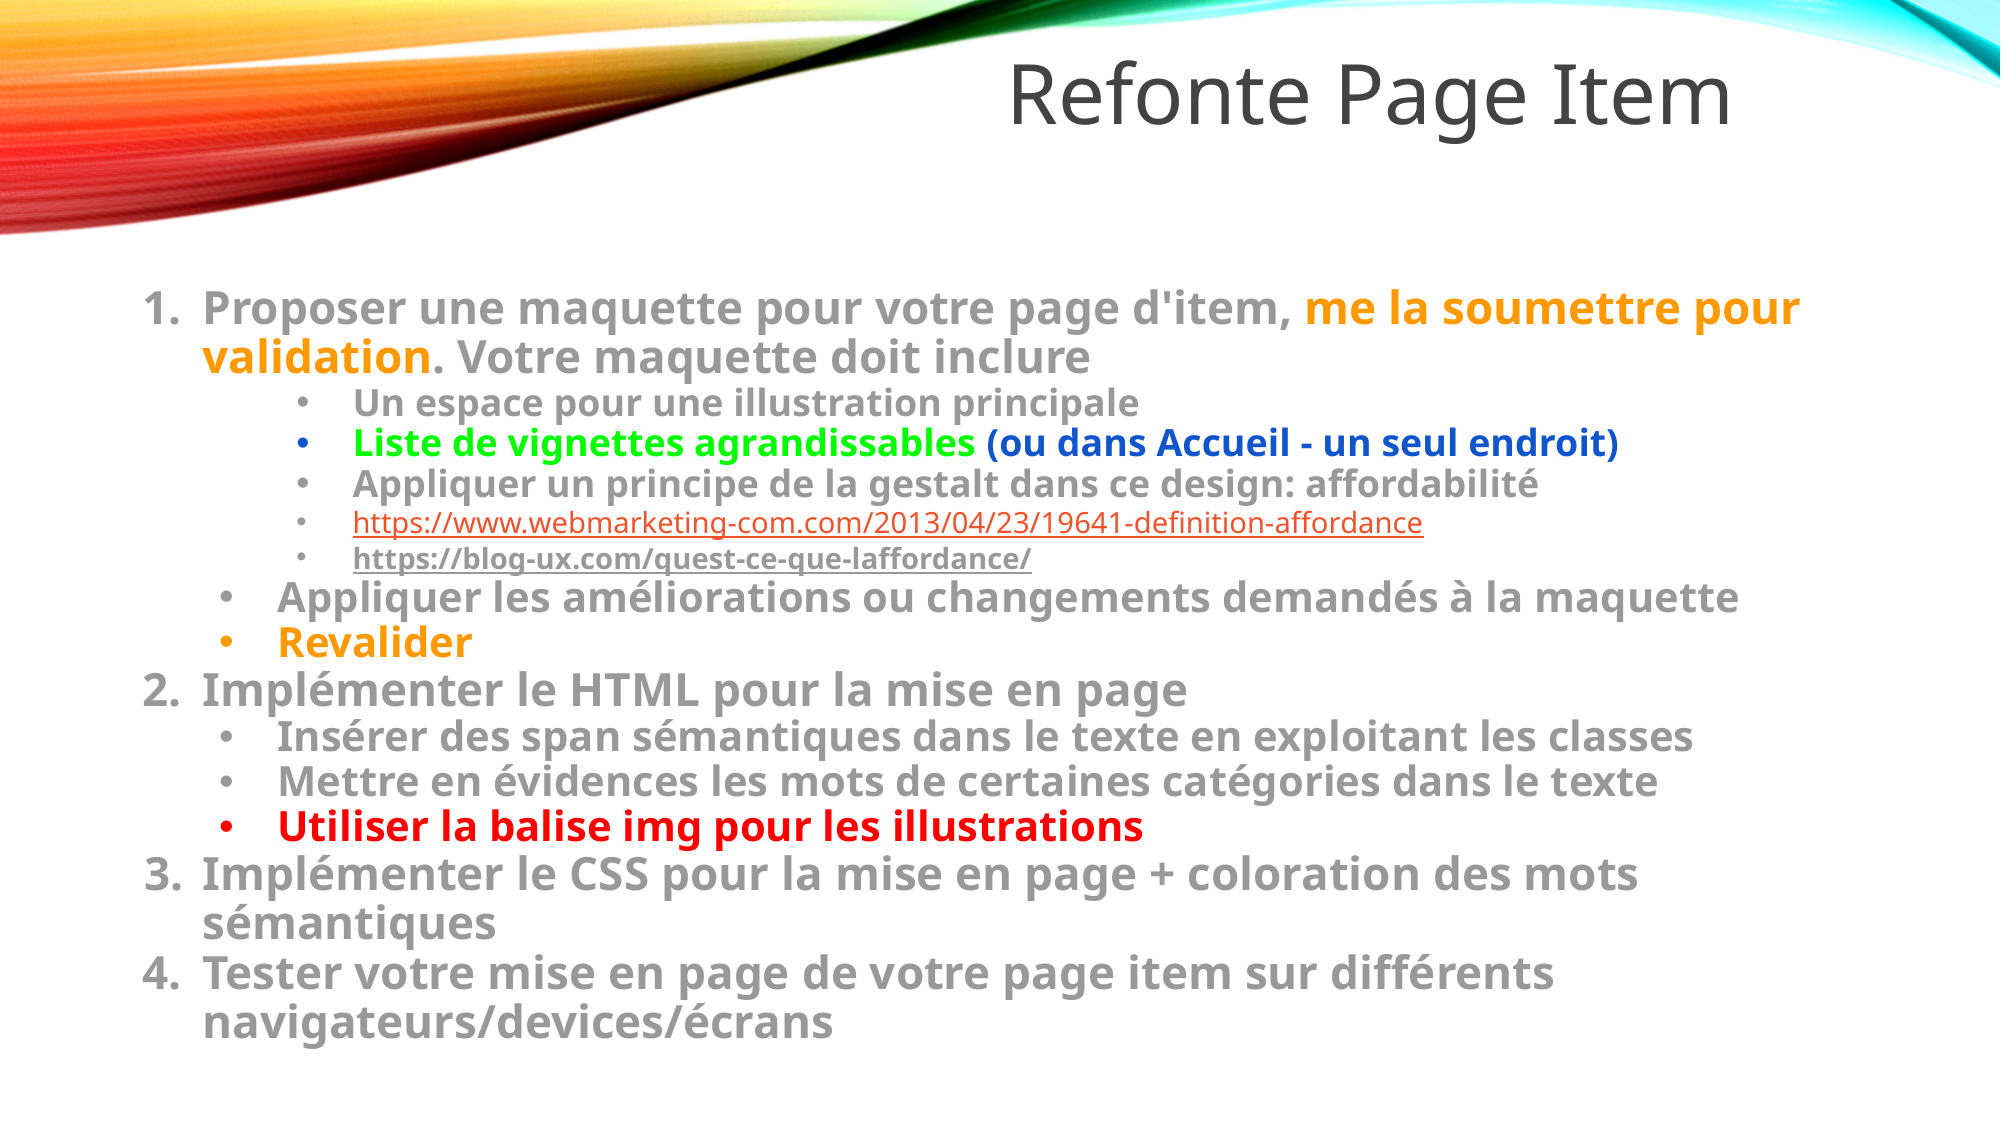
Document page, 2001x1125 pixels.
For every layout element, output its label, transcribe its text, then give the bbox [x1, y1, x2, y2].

picture [0, 0, 2000, 237]
title Refonte Page Item [778, 37, 1963, 157]
list Proposer une maquette pour votre page d'item, me la soumettre pour validation. Votre maquette doit inclure Un espace pour une illustration principale Liste de vignettes agrandissables (ou dans Accueil - un seul endroit) Appliquer un principe de la gestalt dans ce design: affordabilité https://www.webmarketing-com.com/2013/04/23/19641-definition-affordance https://blog-ux.com/quest-ce-que-laffordance/ Appliquer les améliorations ou changements demandés à la maquette Revalider Implémenter le HTML pour la mise en page Insérer des span sémantiques dans le texte en exploitant les classes Mettre en évidences les mots de certaines catégories dans le texte Utiliser la balise img pour les illustrations Implémenter le CSS pour la mise en page + coloration des mots sémantiques Tester votre mise en page de votre page item sur différents navigateurs/devices/écrans [112, 277, 1888, 1125]
